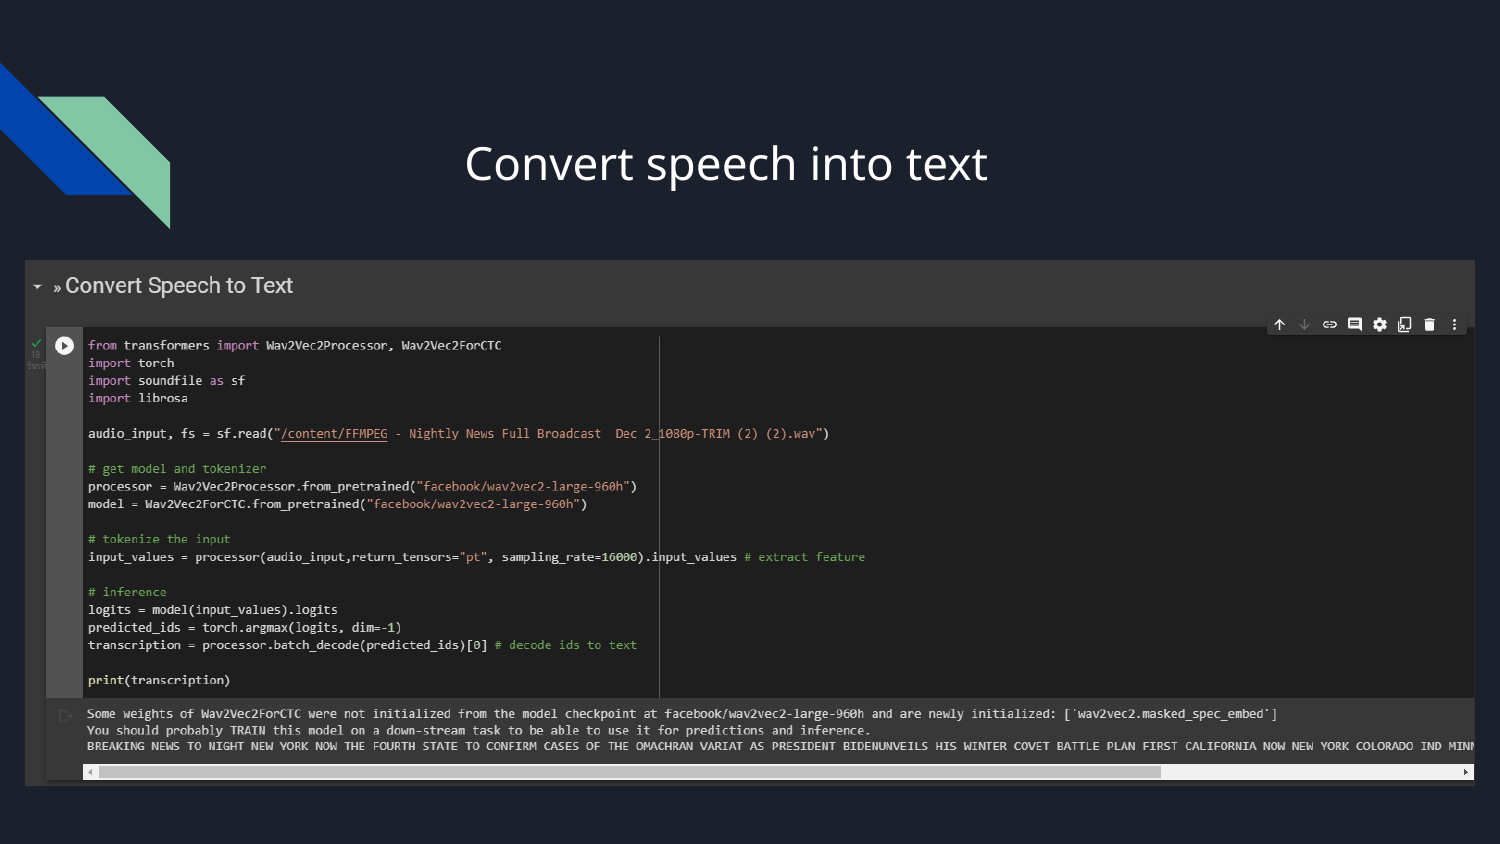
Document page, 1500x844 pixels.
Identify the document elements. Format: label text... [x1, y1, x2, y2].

text_box Convert speech into text [449, 119, 1051, 205]
picture [24, 260, 1476, 786]
